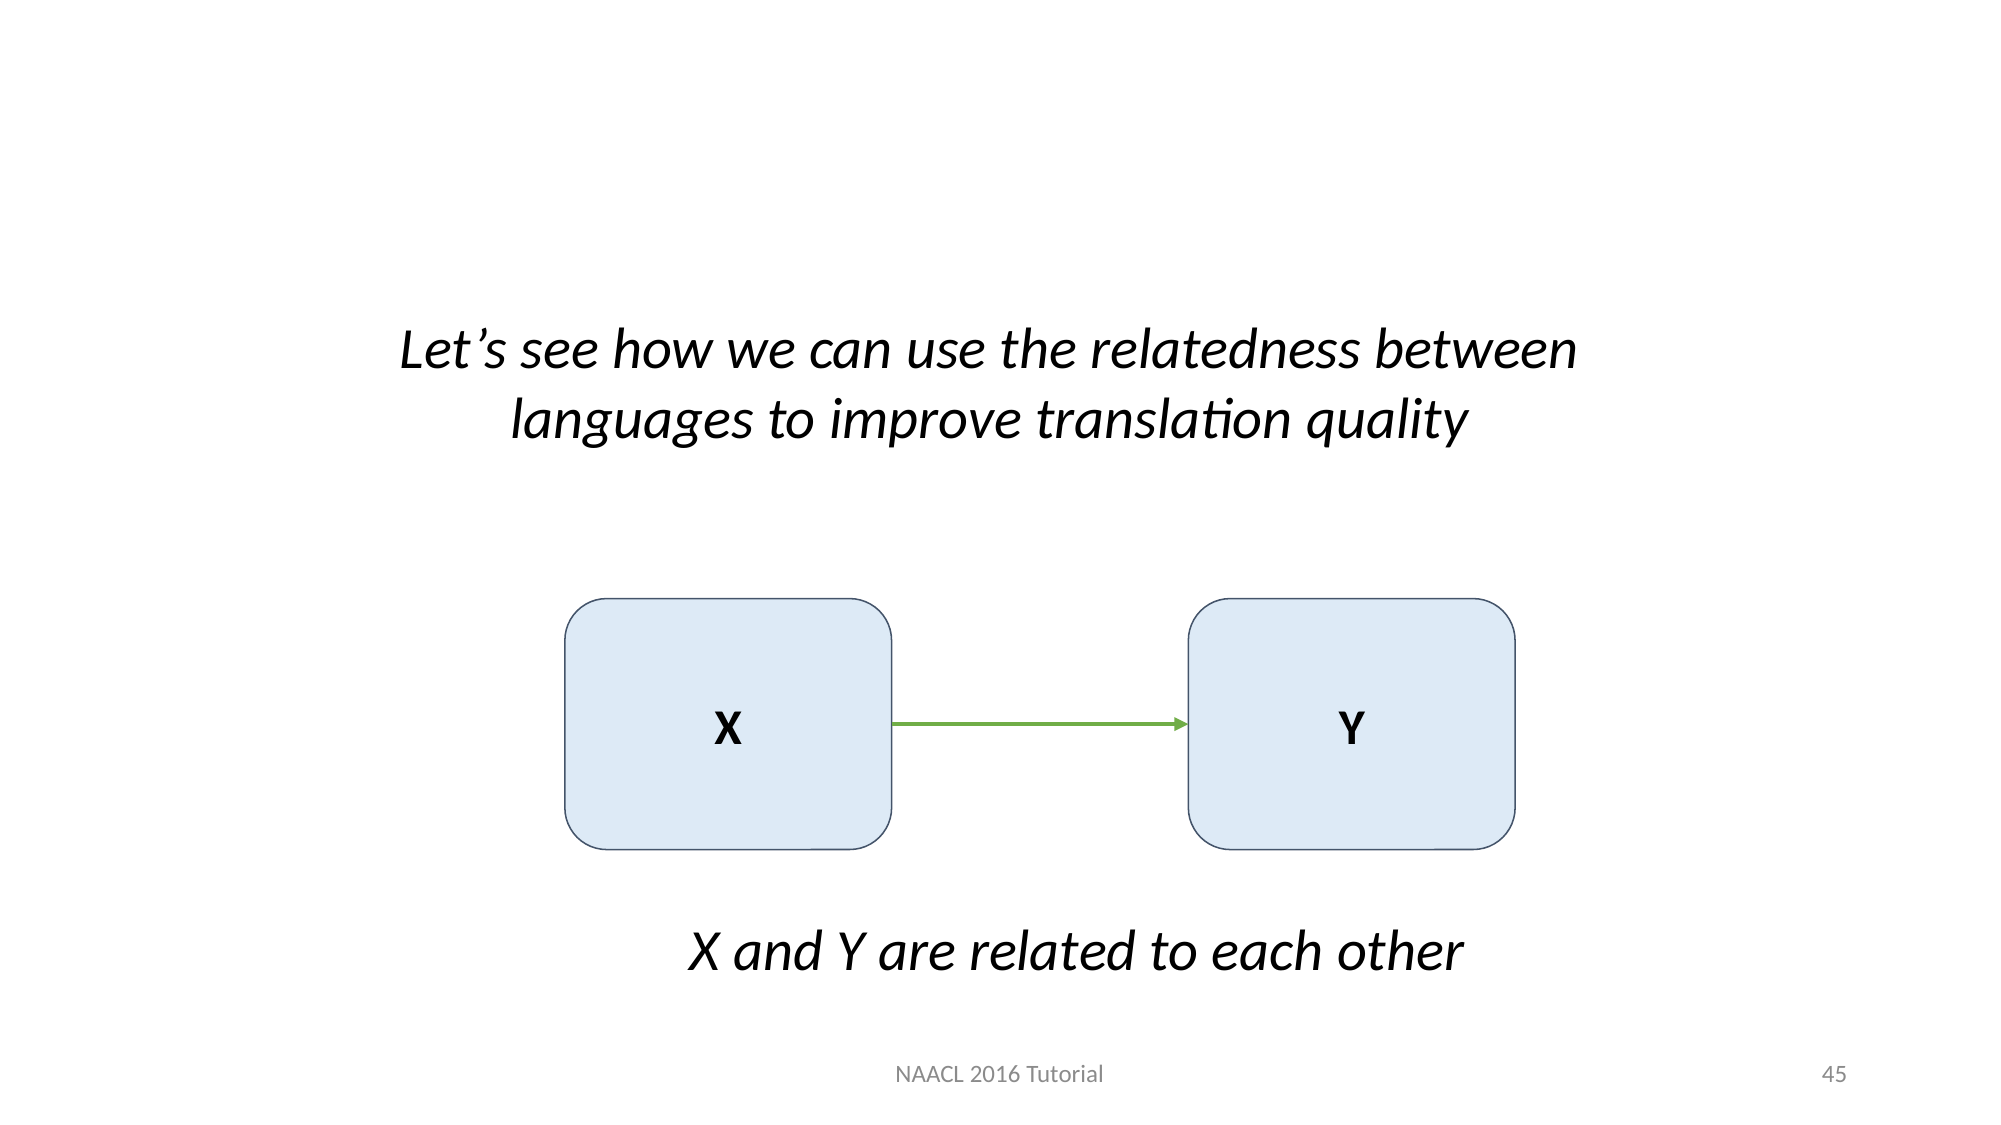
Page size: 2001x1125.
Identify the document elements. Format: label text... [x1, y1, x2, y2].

text_box Y [1188, 598, 1516, 850]
text_box X [564, 598, 892, 850]
footer NAACL 2016 Tutorial [662, 1042, 1338, 1103]
text_box Let’s see how we can use the relatedness between languages to improve translation quality [318, 302, 1661, 458]
text_box X and Y are related to each other [587, 904, 1567, 990]
slide_number 45 [1412, 1042, 1863, 1103]
